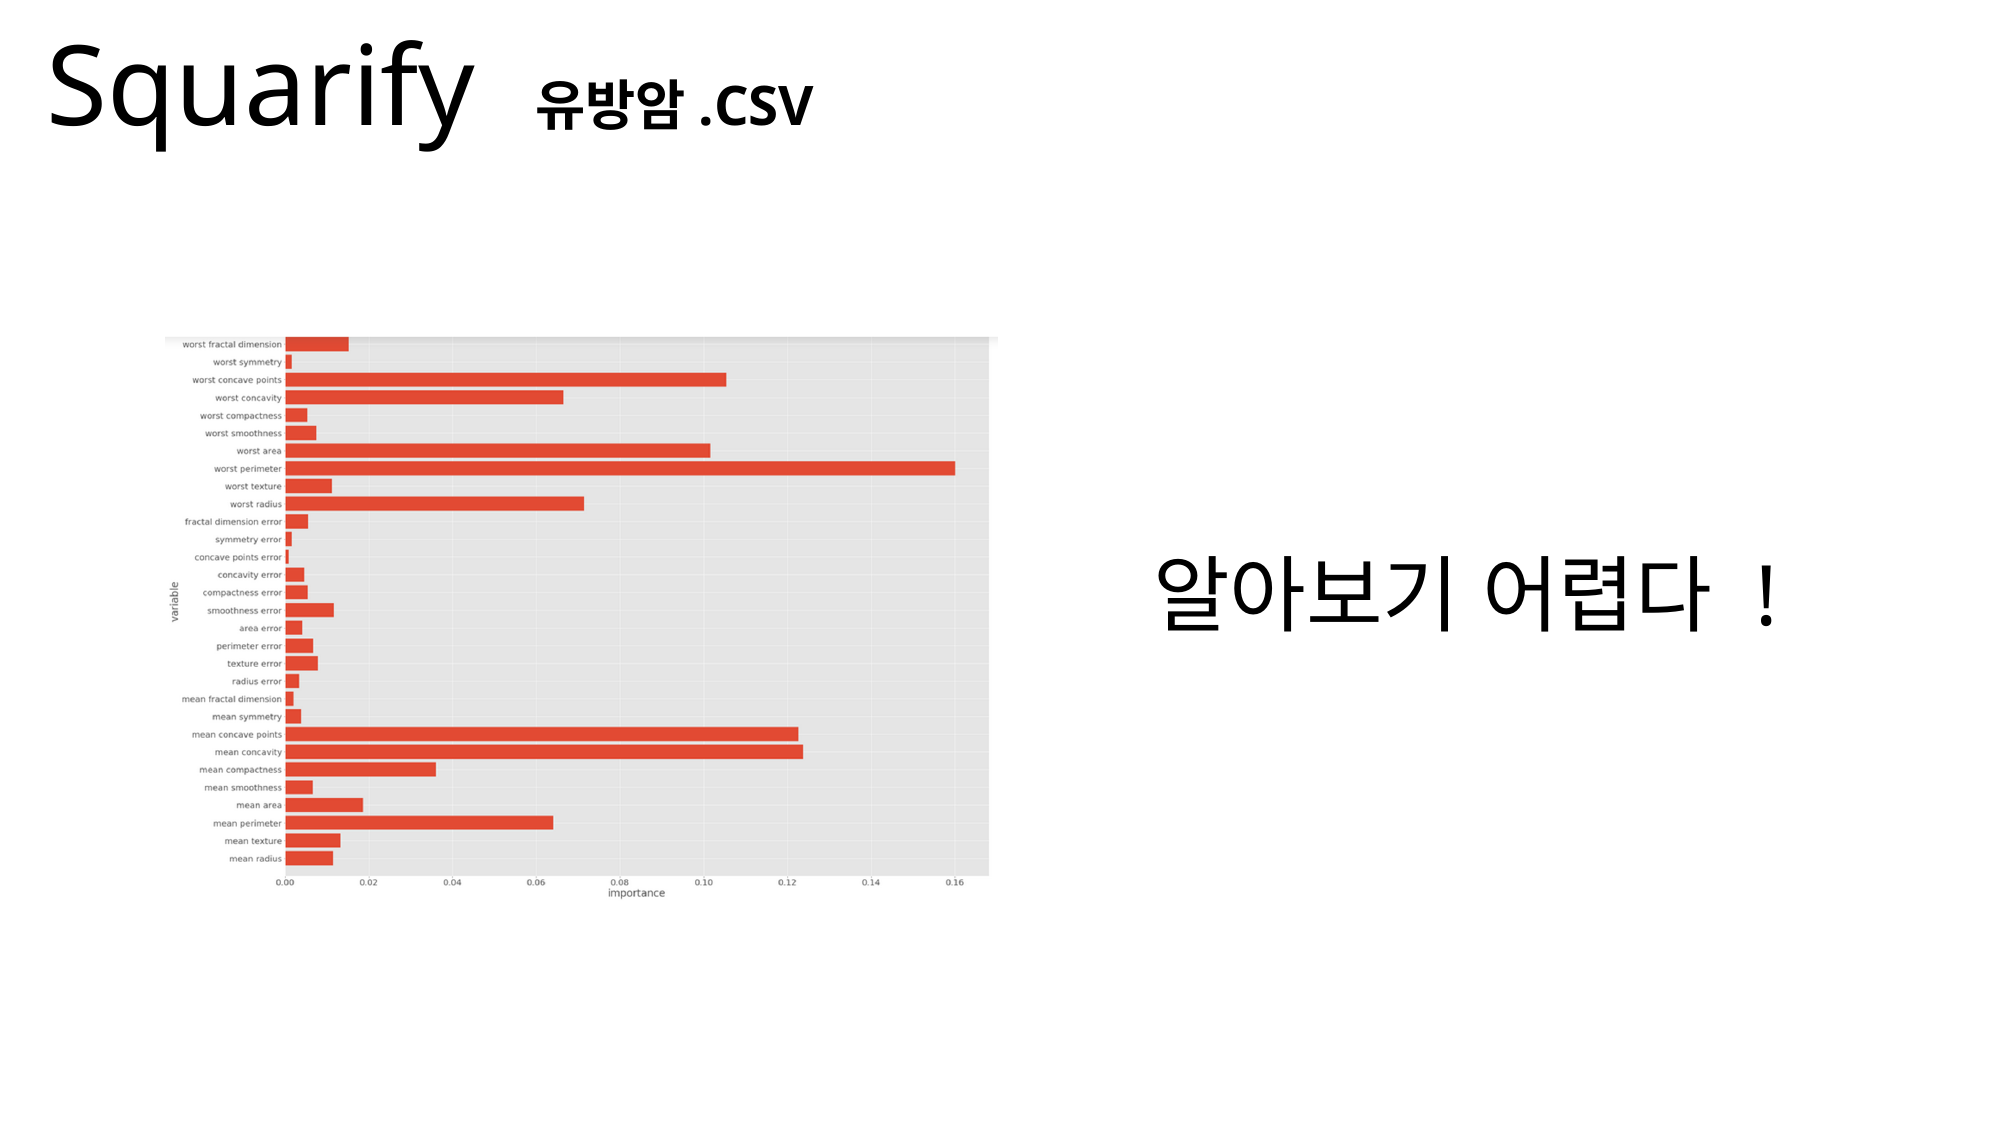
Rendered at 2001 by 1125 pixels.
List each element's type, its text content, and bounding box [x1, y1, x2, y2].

text_box 알아보기 어렵다 ! [999, 417, 1932, 1125]
picture [164, 334, 998, 904]
text_box Squarify 유방암.CSV [0, 12, 1043, 160]
